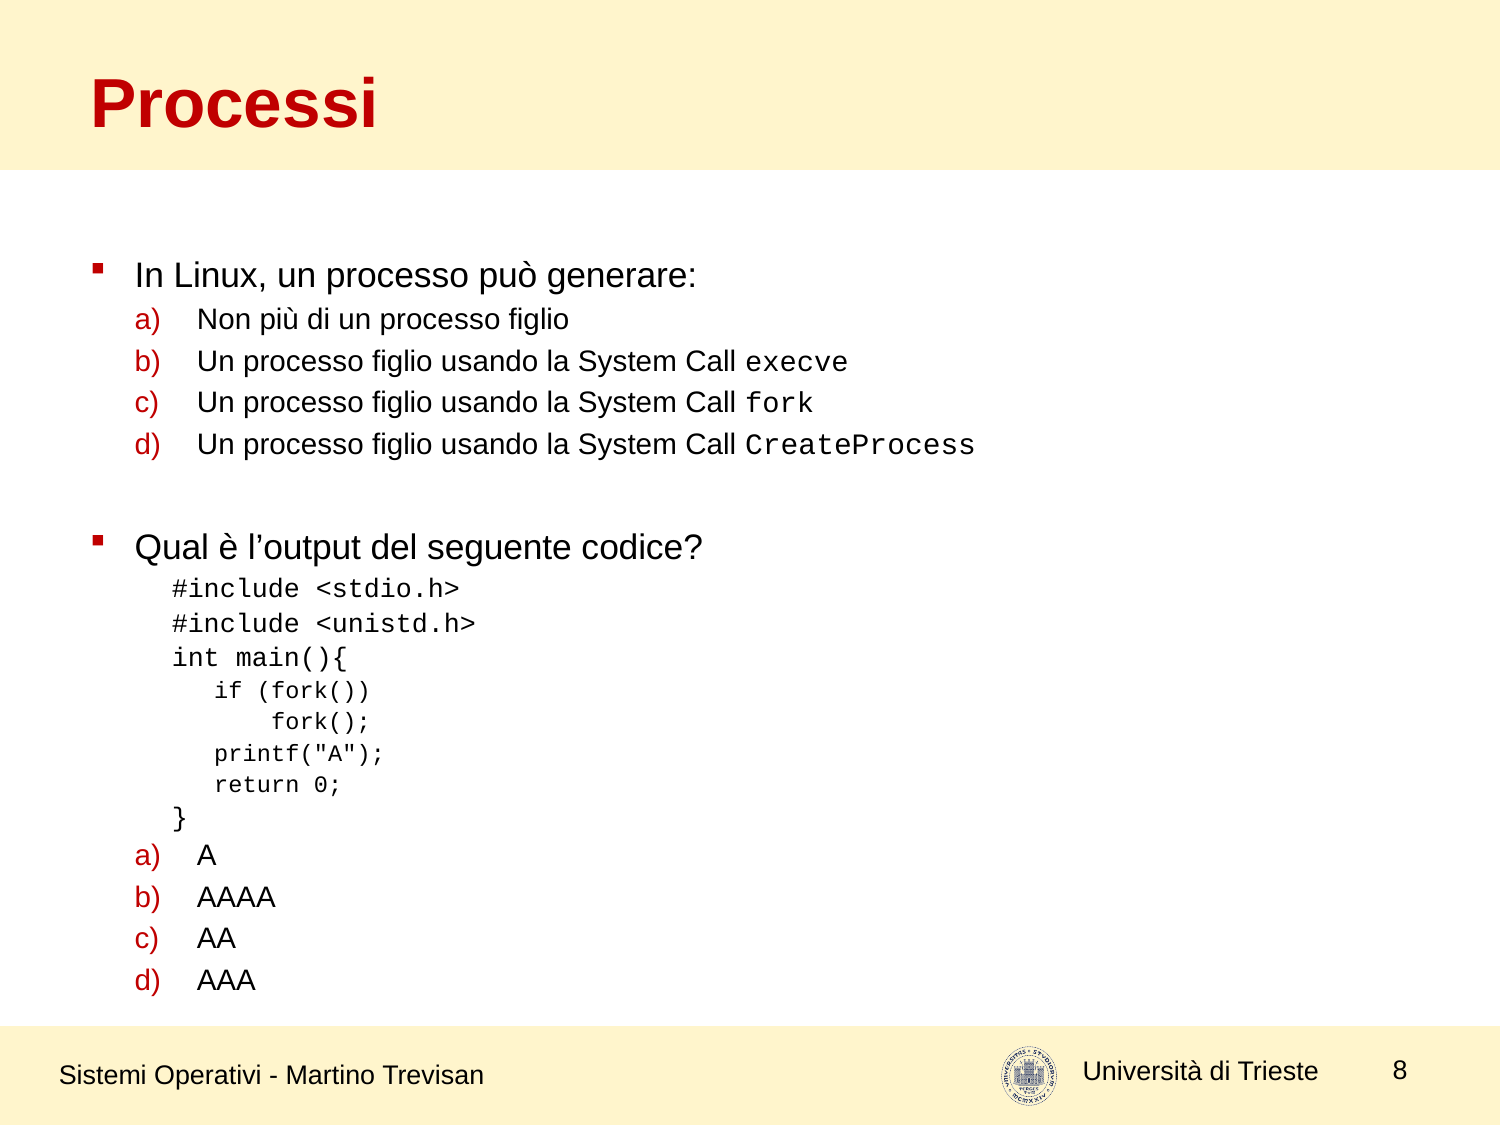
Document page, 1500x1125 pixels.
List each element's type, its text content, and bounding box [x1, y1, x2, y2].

picture [1000, 1045, 1058, 1107]
list In Linux, un processo può generare: Non più di un processo figlio Un processo figlio usando la System Call execve Un processo figlio usando la System Call fork Un processo figlio usando la System Call CreateProcess Qual è l’output del seguente codice? #include <stdio.h> #include <unistd.h> int main(){ if (fork()) fork(); printf("A"); return 0; } A AAAA AA AAA [75, 244, 1417, 1005]
title Processi [75, 66, 1417, 149]
